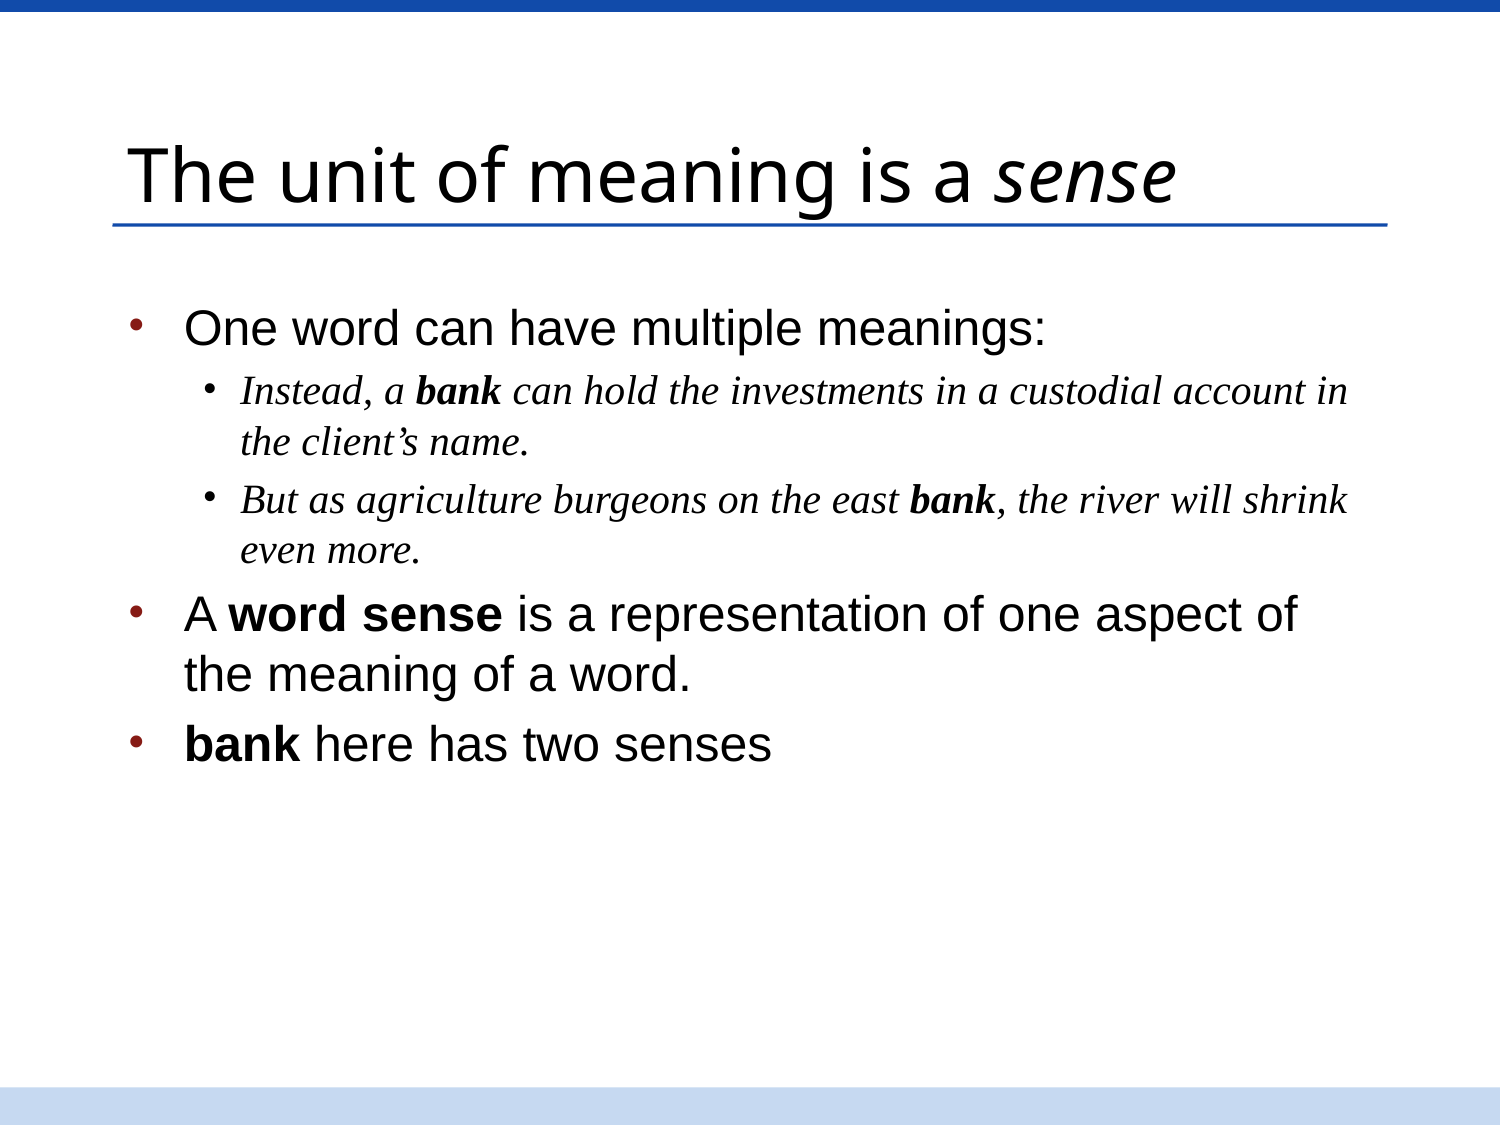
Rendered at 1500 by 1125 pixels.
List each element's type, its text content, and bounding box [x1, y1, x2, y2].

title The unit of meaning is a sense [112, 62, 1388, 226]
list One word can have multiple meanings: Instead, a bank can hold the investments in a custodial account in the client’s name. But as agriculture burgeons on the east bank, the river will shrink even more. A word sense is a representation of one aspect of the meaning of a word. bank here has two senses [112, 287, 1388, 1026]
